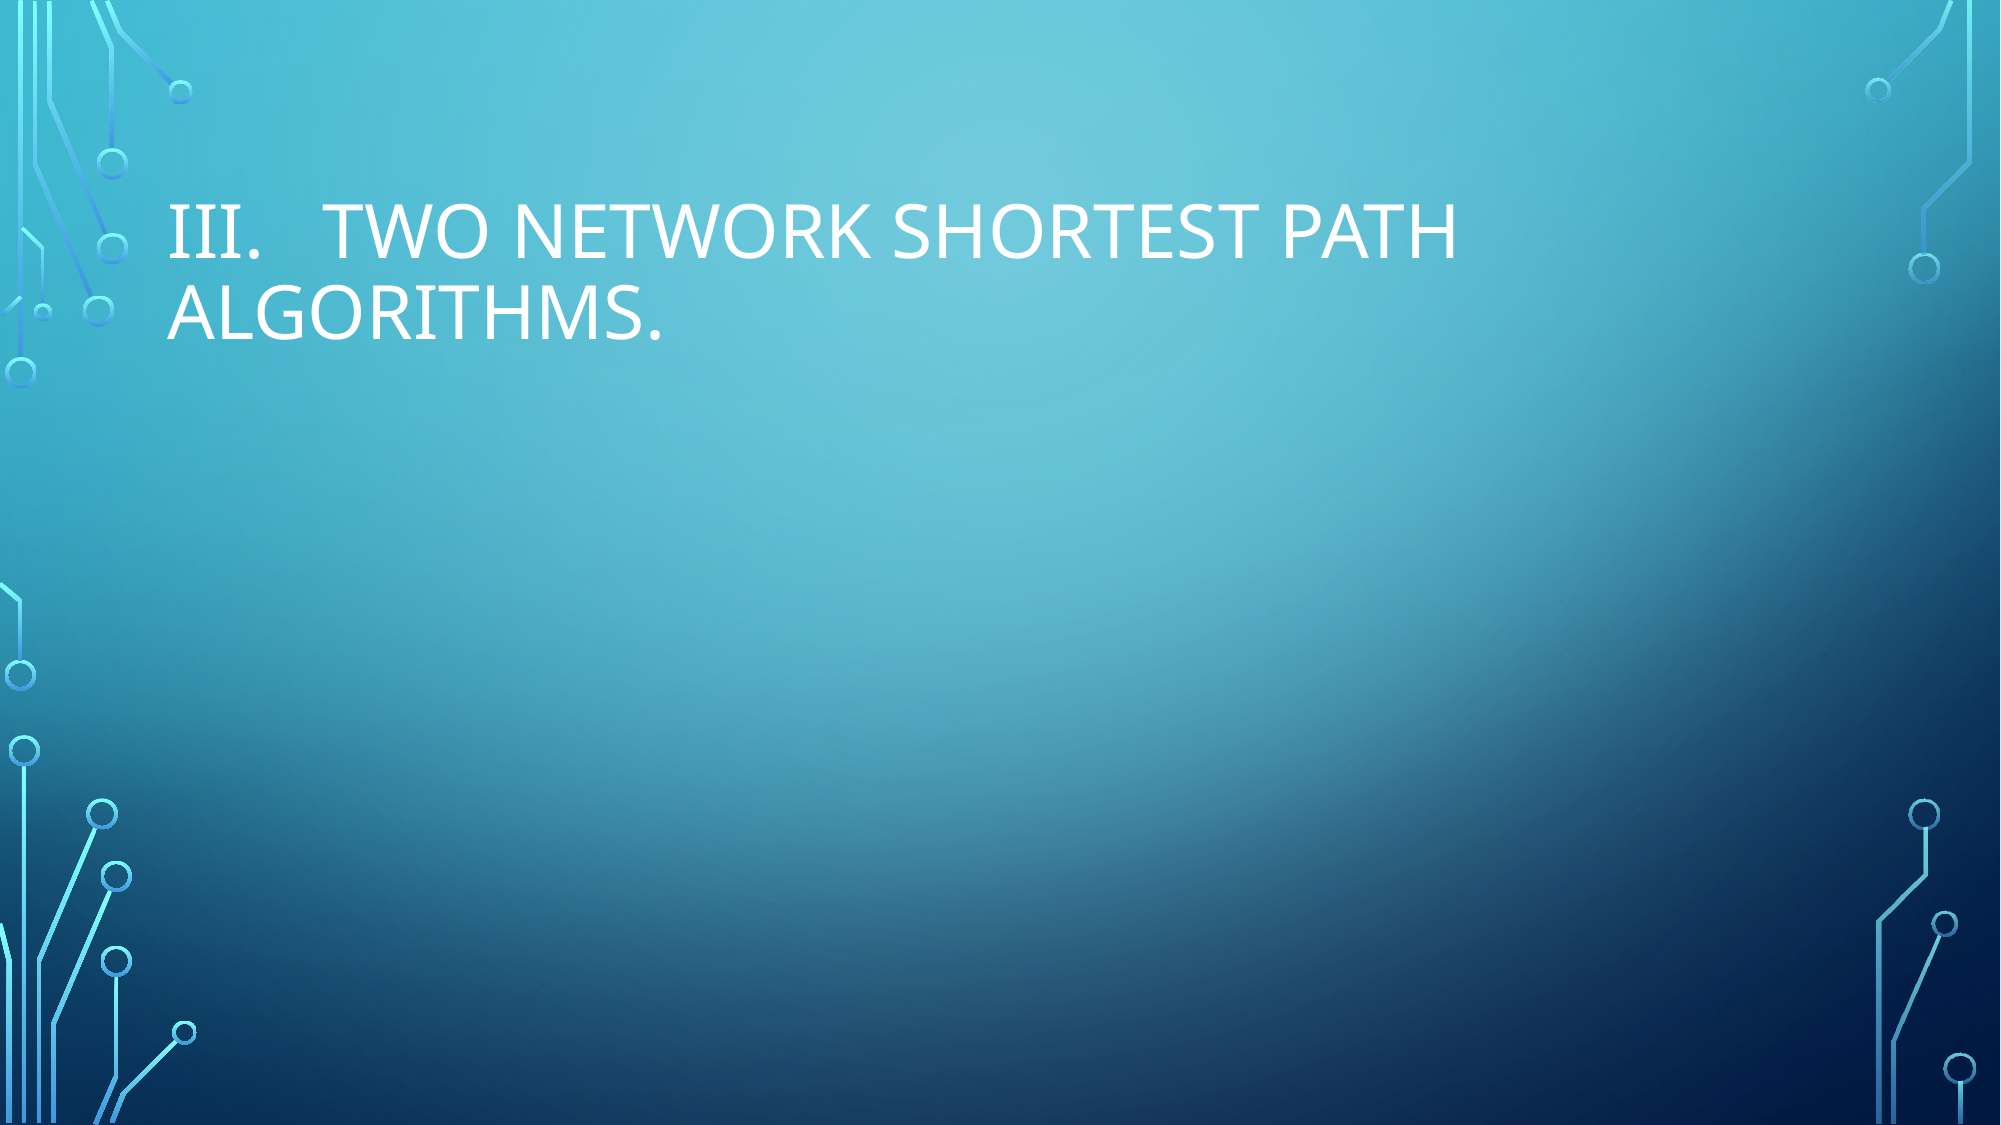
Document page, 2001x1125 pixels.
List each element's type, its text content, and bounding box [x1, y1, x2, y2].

title III. Two network shortest path algorithms. [152, 153, 1953, 396]
